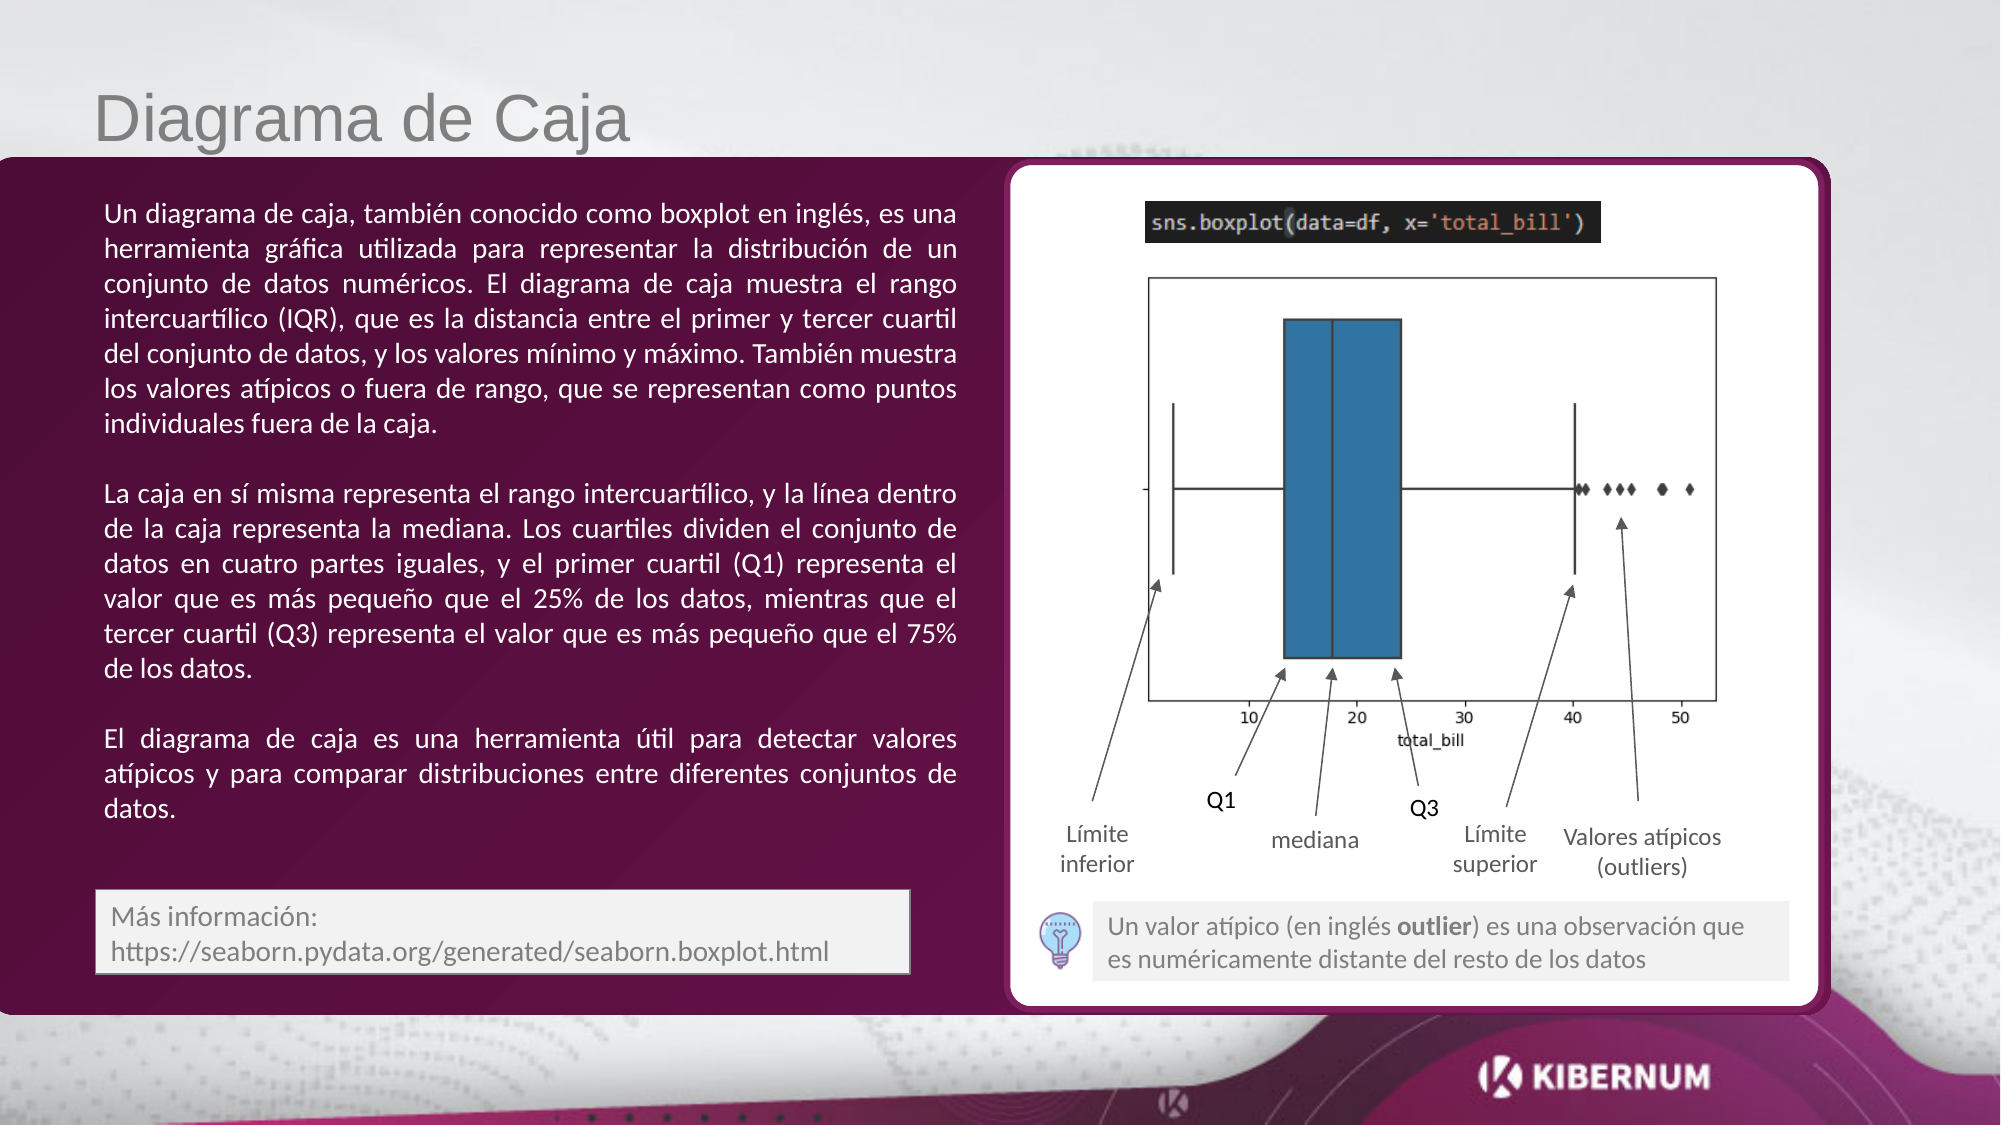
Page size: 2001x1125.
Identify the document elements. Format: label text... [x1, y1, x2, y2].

text_box mediana [1256, 815, 1376, 861]
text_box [1620, 516, 1639, 802]
text_box Q3 [1394, 784, 1456, 830]
picture [1131, 266, 1726, 762]
text_box [0, 157, 1831, 1015]
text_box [1505, 584, 1574, 808]
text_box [1235, 667, 1286, 776]
picture [1145, 201, 1601, 243]
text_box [1315, 667, 1333, 817]
text_box Q1 [1191, 775, 1252, 821]
picture [0, 0, 2001, 1125]
text_box Límite inferior [1023, 810, 1172, 886]
text_box [1007, 178, 1822, 1010]
text_box Valores atípicos (outliers) [1533, 813, 1752, 888]
text_box Un diagrama de caja, también conocido como boxplot en inglés, es una herramienta gráfica utilizada para representar la distribución de un conjunto de datos numéricos. El diagrama de caja muestra el rango intercuartílico (IQR), que es la distancia entre el primer y tercer cuartil del conjunto de datos, y los valores mínimo y máximo. También muestra los valores atípicos o fuera de rango, que se representan como puntos individuales fuera de la caja. La caja en sí misma representa el rango intercuartílico, y la línea dentro de la caja representa la mediana. Los cuartiles dividen el conjunto de datos en cuatro partes iguales, y el primer cuartil (Q1) representa el valor que es más pequeño que el 25% de los datos, mientras que el tercer cuartil (Q3) representa el valor que es más pequeño que el 75% de los datos. El diagrama de caja es una herramienta útil para detectar valores atípicos y para comparar distribuciones entre diferentes conjuntos de datos. [88, 187, 973, 872]
text_box Límite superior [1421, 810, 1533, 886]
picture [1034, 911, 1086, 973]
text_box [1394, 667, 1419, 786]
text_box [1092, 578, 1160, 802]
text_box Un valor atípico (en inglés outlier) es una observación que es numéricamente distante del resto de los datos [1092, 901, 1790, 982]
text_box Diagrama de Caja [78, 11, 1887, 178]
text_box Más información: https://seaborn.pydata.org/generated/seaborn.boxplot.html [95, 889, 910, 975]
